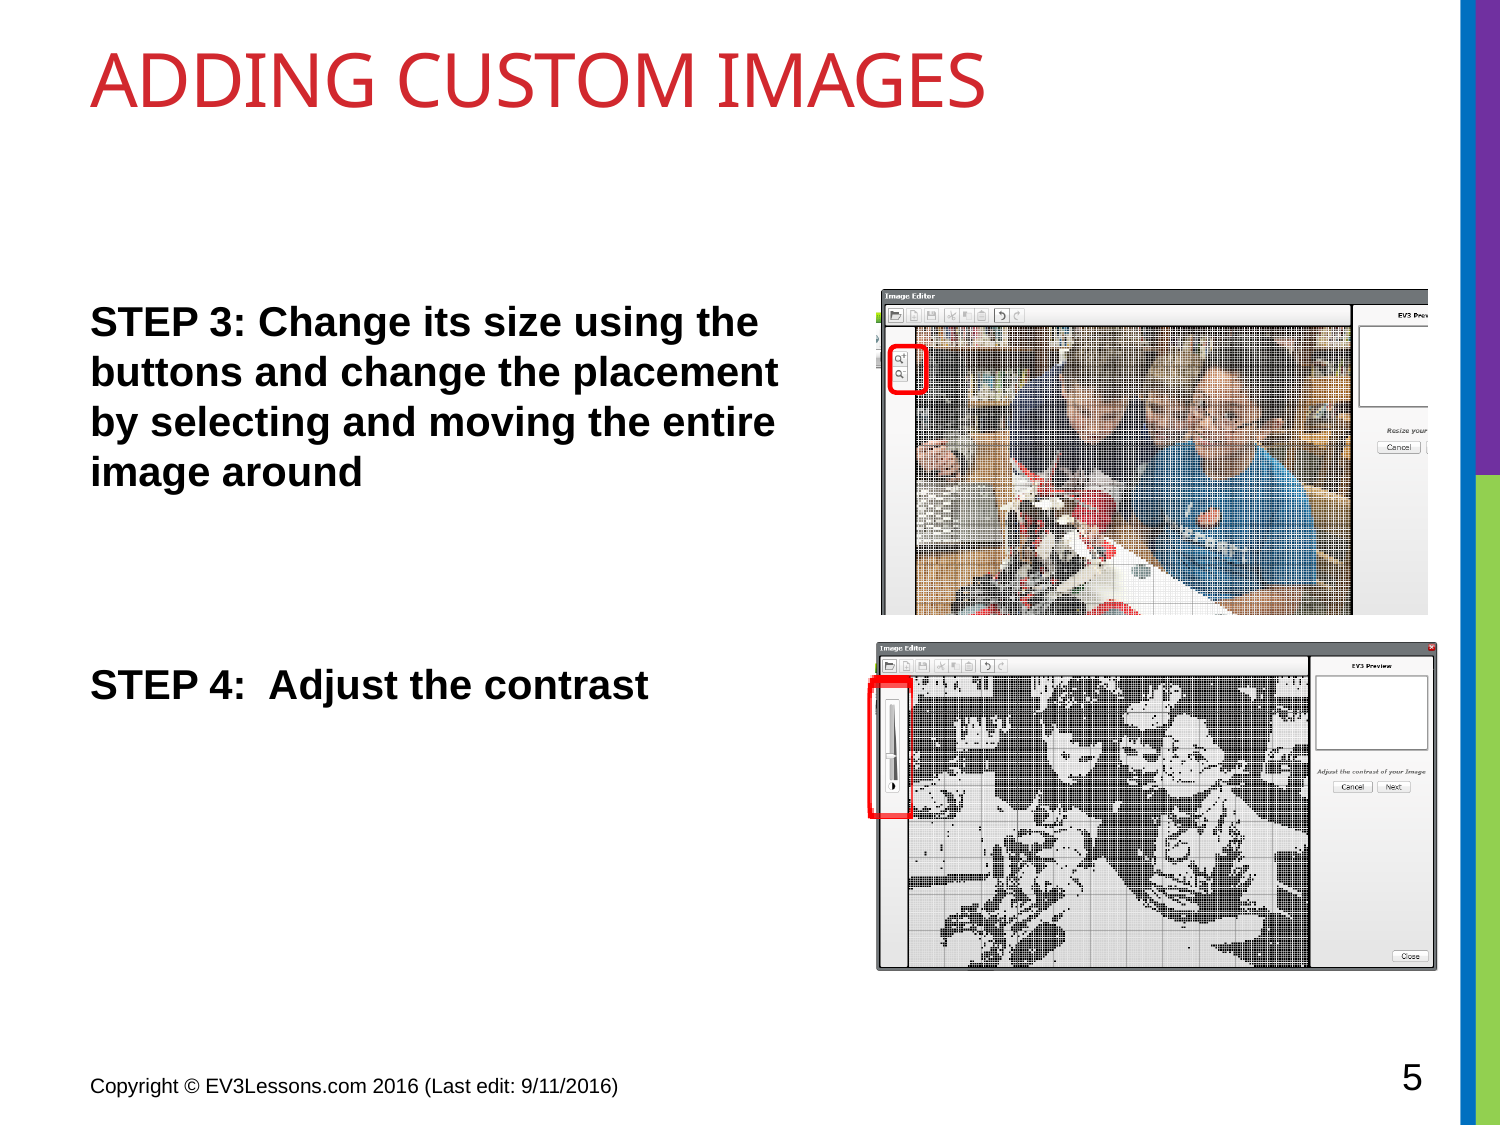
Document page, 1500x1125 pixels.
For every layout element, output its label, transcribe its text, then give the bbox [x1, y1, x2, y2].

slide_number 5 [1387, 1045, 1491, 1106]
footer Copyright © EV3Lessons.com 2016 (Last edit: 9/11/2016) [75, 1065, 638, 1112]
title ADDING CUSTOM IMAGES [75, 25, 1428, 250]
picture [875, 286, 1429, 615]
list STEP 3: Change its size using the buttons and change the placement by selecting and moving the entire image around STEP 4: Adjust the contrast [75, 287, 848, 1005]
picture [866, 640, 1440, 972]
